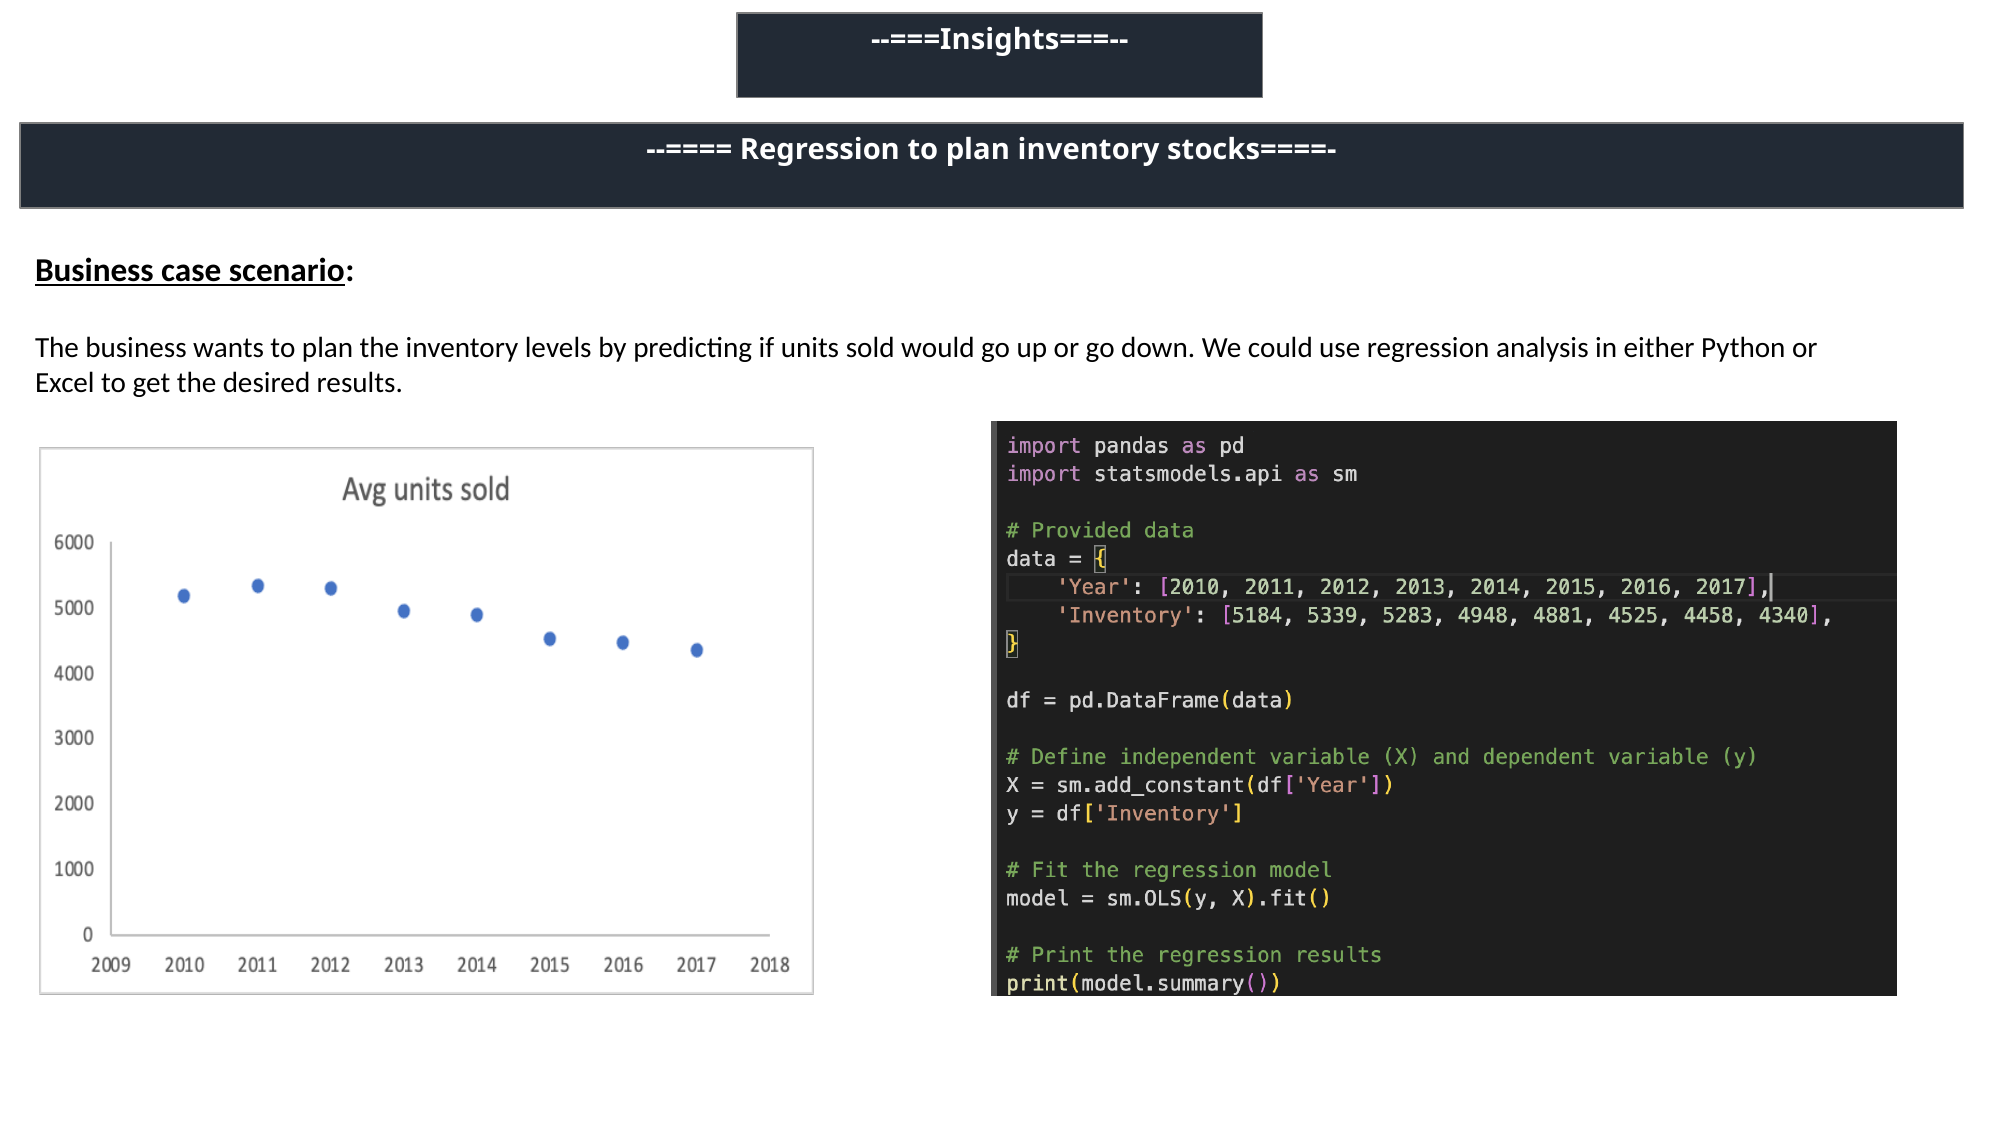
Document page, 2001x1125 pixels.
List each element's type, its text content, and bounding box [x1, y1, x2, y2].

text_box --==== Regression to plan inventory stocks====- [19, 123, 1964, 208]
text_box Business case scenario: The business wants to plan the inventory levels by predicting if units sold would go up or go down. We could use regression analysis in either Python or Excel to get the desired results. [19, 233, 1897, 422]
text_box --===Insights===-- [737, 12, 1263, 98]
picture [38, 446, 815, 996]
picture [990, 421, 1897, 996]
